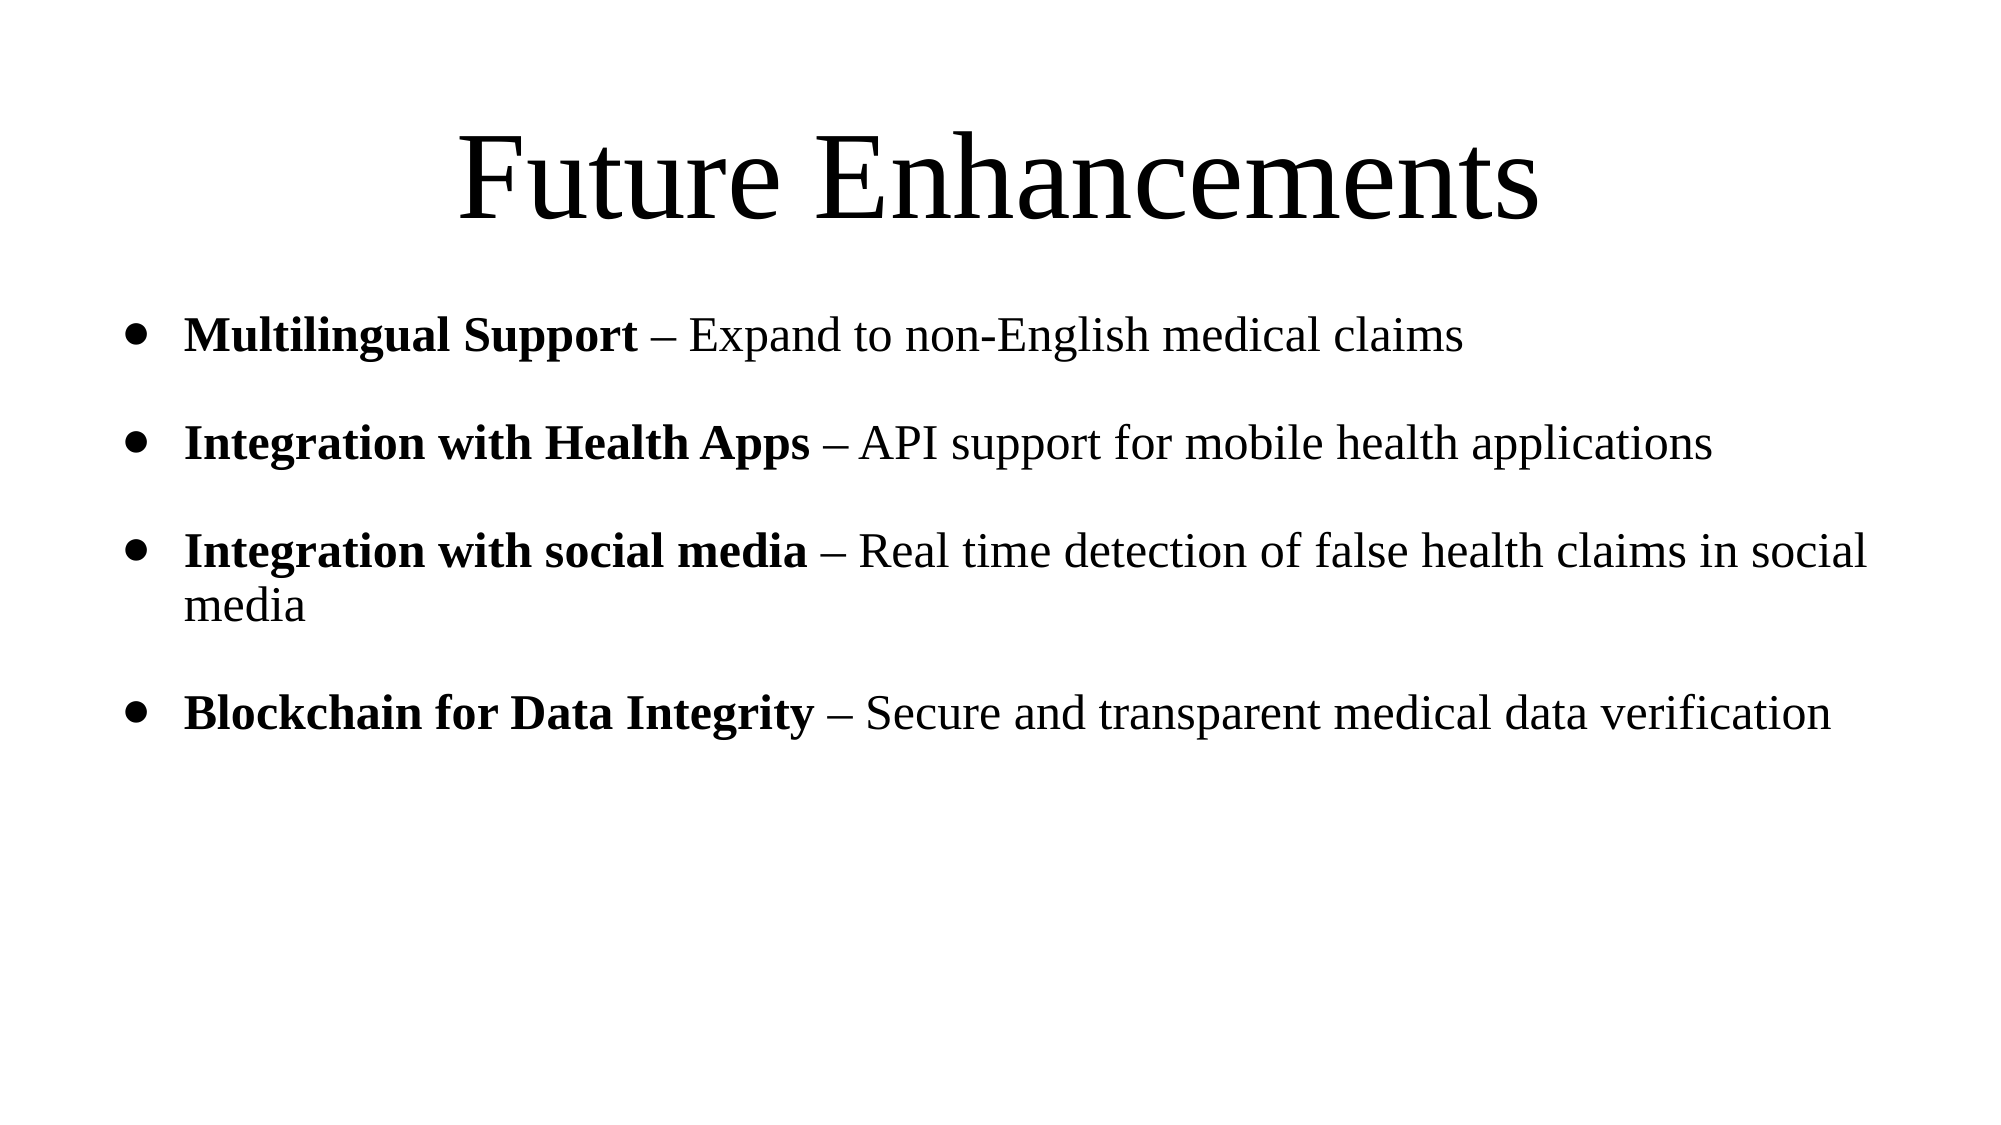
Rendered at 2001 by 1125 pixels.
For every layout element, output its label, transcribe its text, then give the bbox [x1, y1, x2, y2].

title Future Enhancements [249, 99, 1750, 257]
subtitle Multilingual Support – Expand to non-English medical claims Integration with Health Apps – API support for mobile health applications Integration with social media – Real time detection of false health claims in social media Blockchain for Data Integrity – Secure and transparent medical data verification [93, 300, 1907, 1025]
